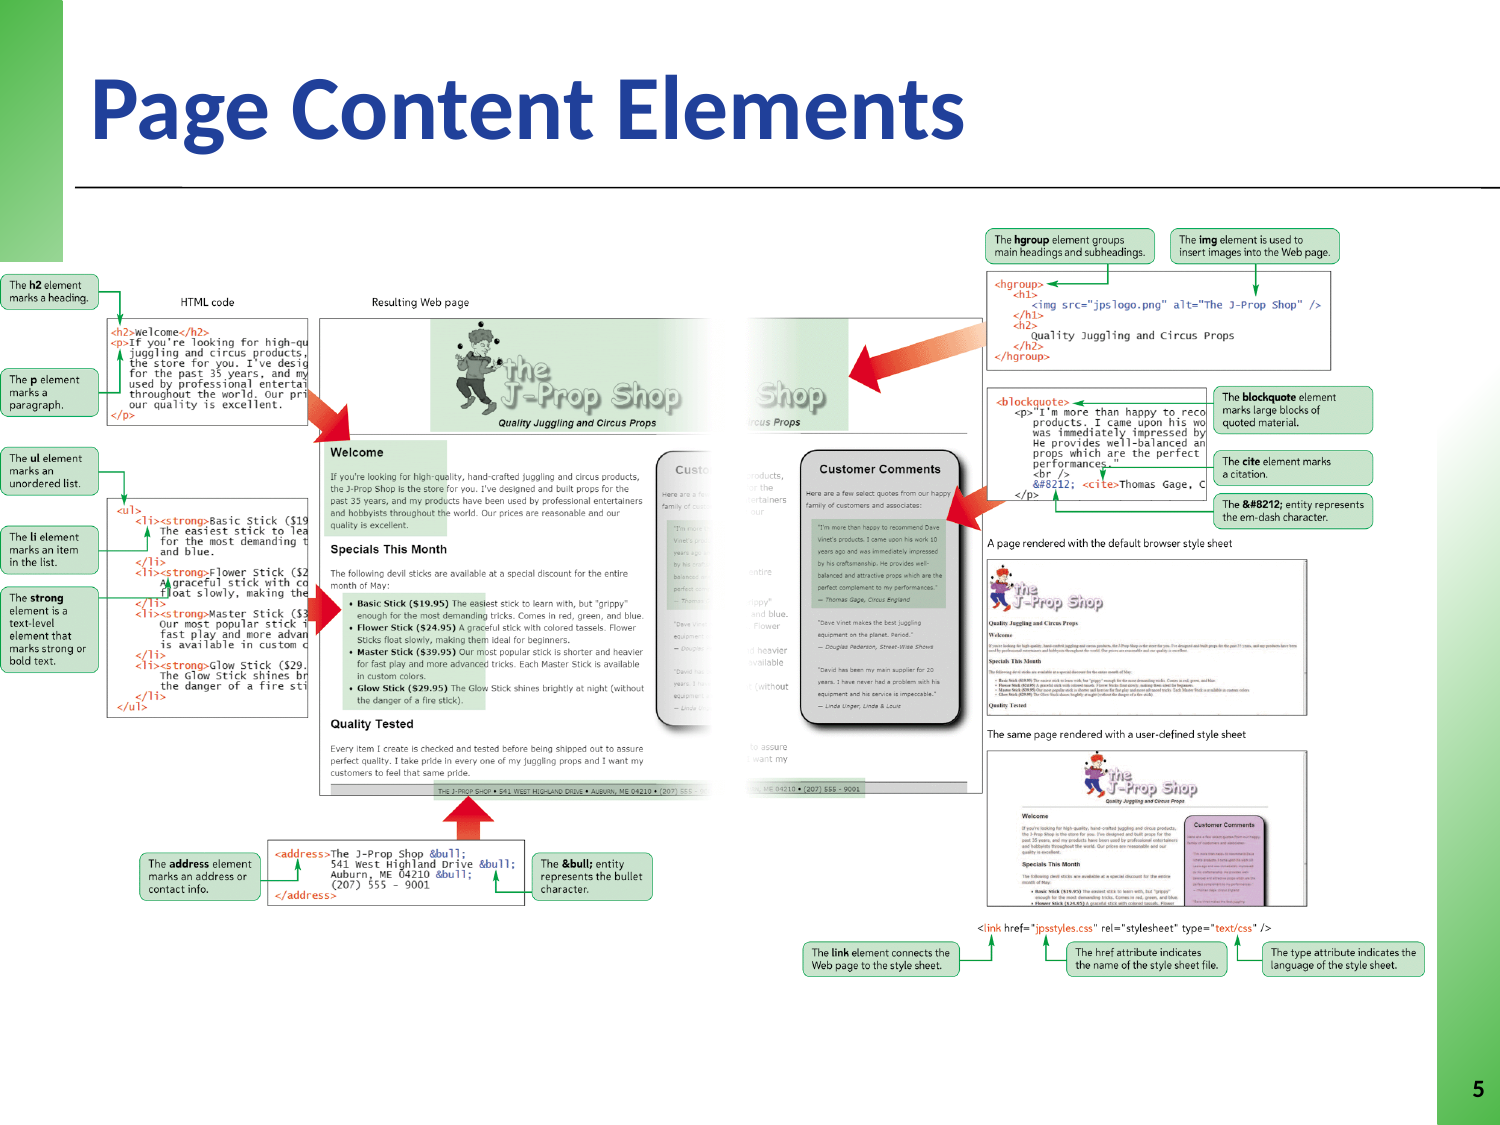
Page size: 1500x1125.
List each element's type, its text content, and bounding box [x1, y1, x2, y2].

slide_number 5 [1412, 1050, 1500, 1125]
title Page Content Elements [74, 24, 1438, 181]
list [724, 228, 1426, 977]
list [0, 262, 719, 913]
